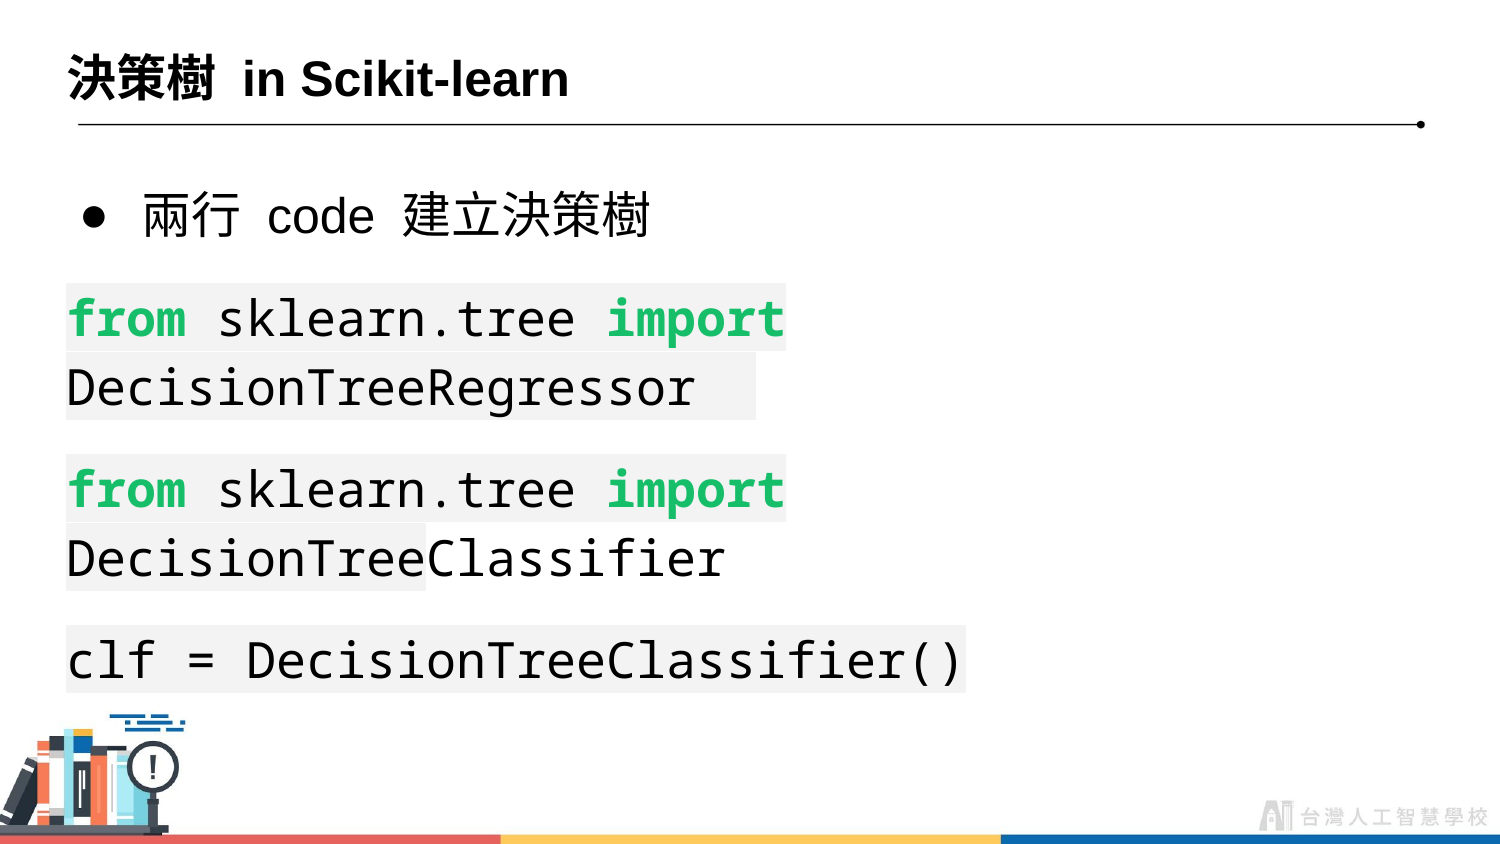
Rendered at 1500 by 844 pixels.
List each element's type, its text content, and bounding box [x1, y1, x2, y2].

list 兩行 code 建立決策樹 from sklearn.tree import DecisionTreeRegressor from sklearn.tree import DecisionTreeClassifier clf = DecisionTreeClassifier() [51, 159, 1449, 796]
picture [0, 0, 1500, 844]
title 決策樹 in Scikit-learn [51, 29, 1449, 124]
